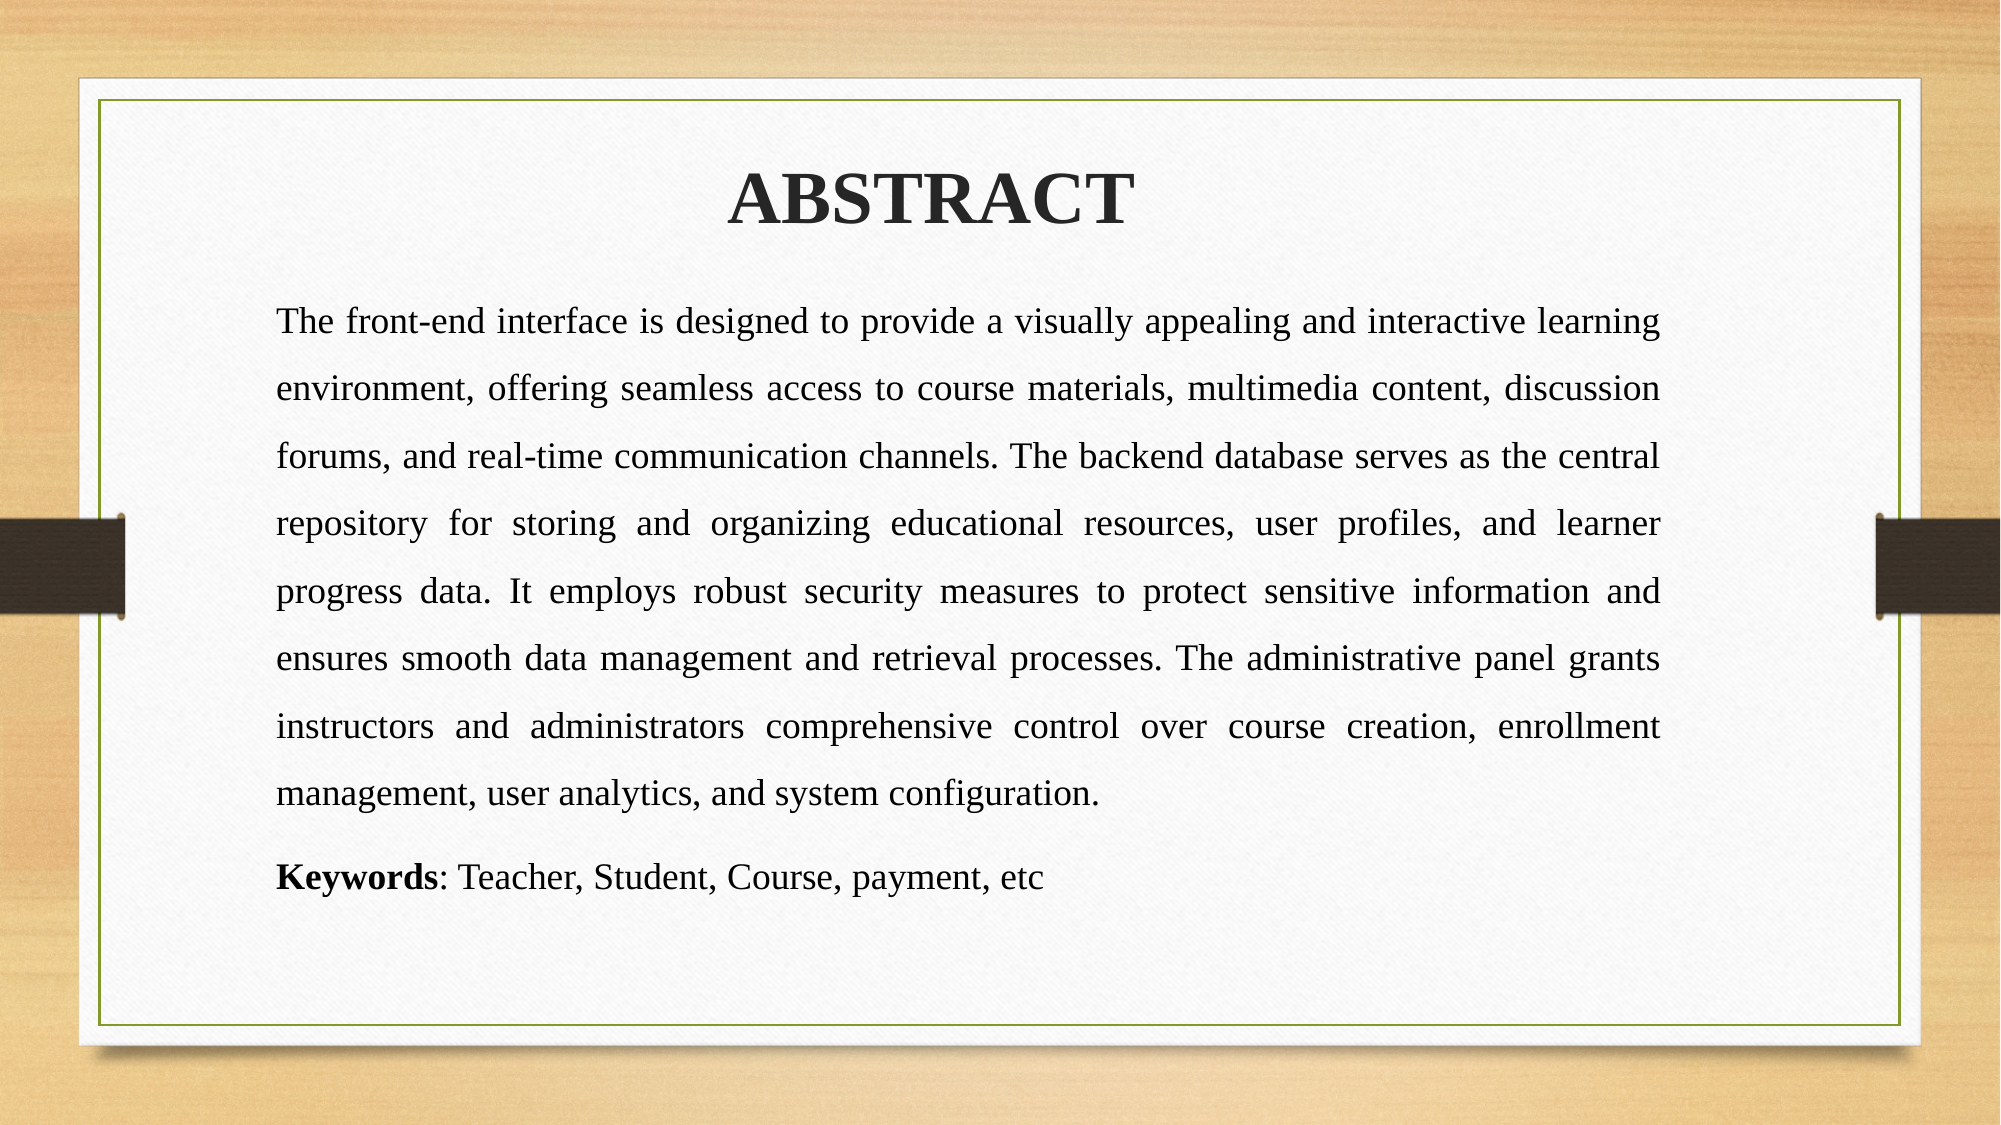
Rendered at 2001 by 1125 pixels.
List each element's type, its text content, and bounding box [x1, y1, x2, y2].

text_box The front-end interface is designed to provide a visually appealing and interactive learning environment, offering seamless access to course materials, multimedia content, discussion forums, and real-time communication channels. The backend database serves as the central repository for storing and organizing educational resources, user profiles, and learner progress data. It employs robust security measures to protect sensitive information and ensures smooth data management and retrieval processes. The administrative panel grants instructors and administrators comprehensive control over course creation, enrollment management, user analytics, and system configuration. Keywords: Teacher, Student, Course, payment, etc [261, 265, 1678, 905]
text_box ABSTRACT [189, 141, 1600, 266]
picture [0, 0, 2001, 1125]
